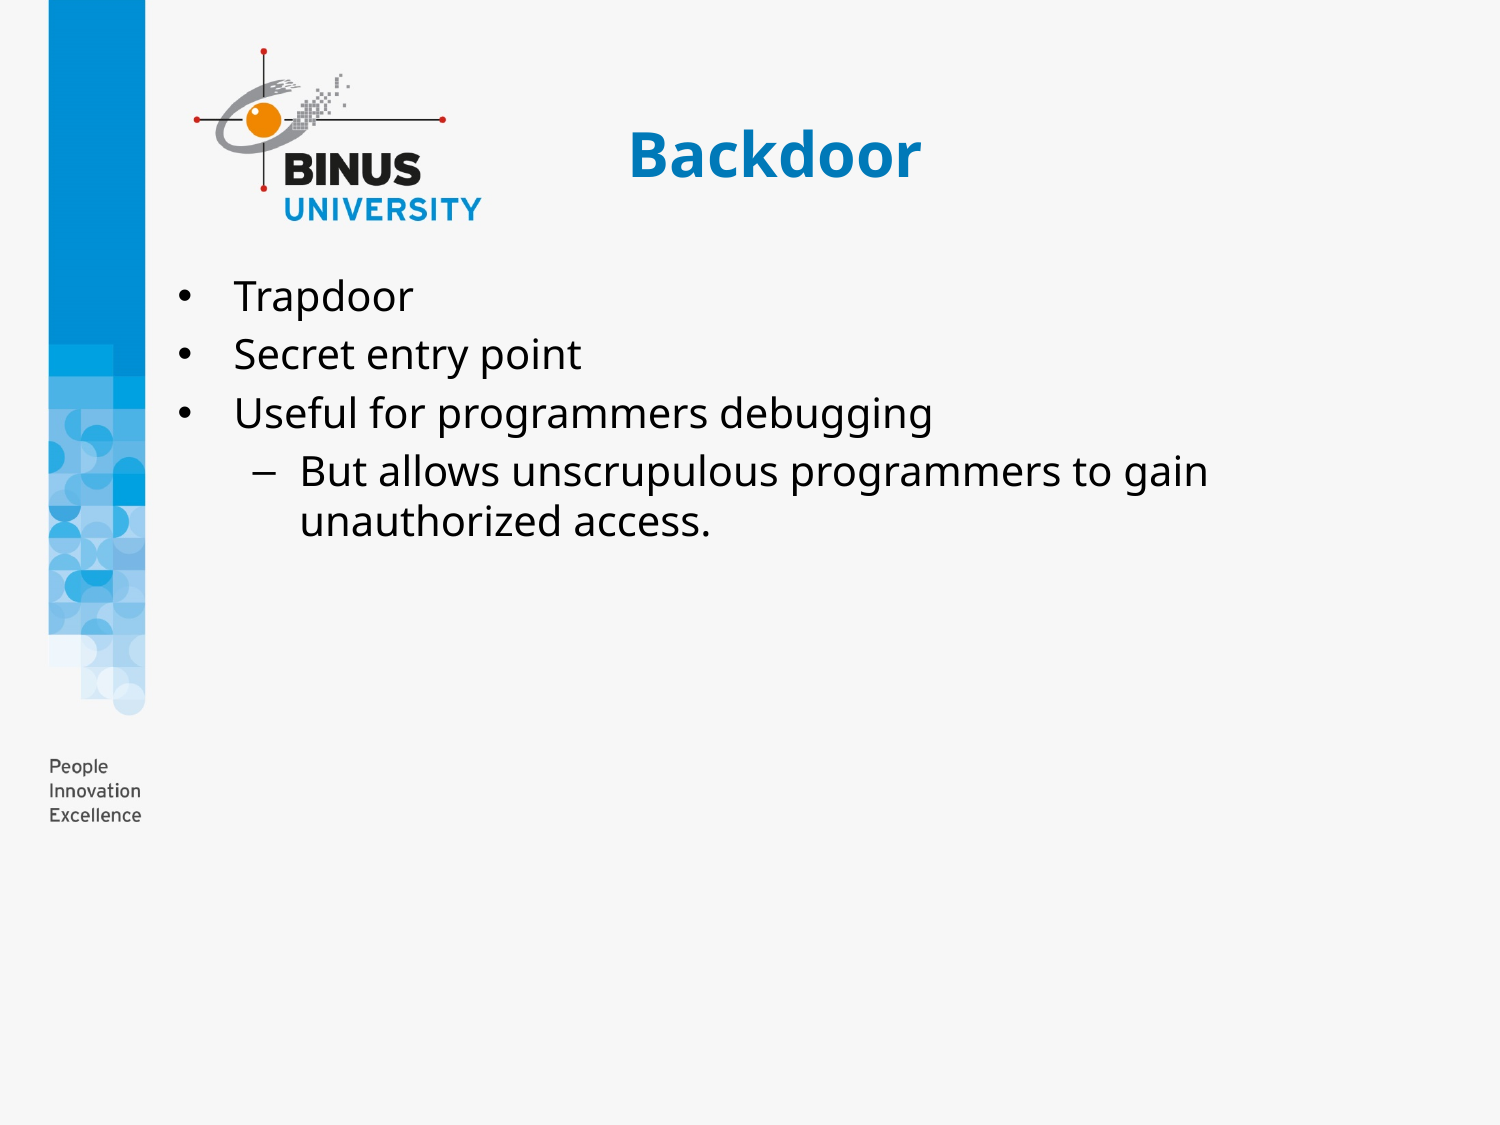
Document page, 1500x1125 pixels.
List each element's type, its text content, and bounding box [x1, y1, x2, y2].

title Backdoor [612, 87, 1438, 218]
picture [0, 0, 1500, 845]
list Trapdoor Secret entry point Useful for programmers debugging But allows unscrupulous programmers to gain unauthorized access. [162, 262, 1425, 1075]
